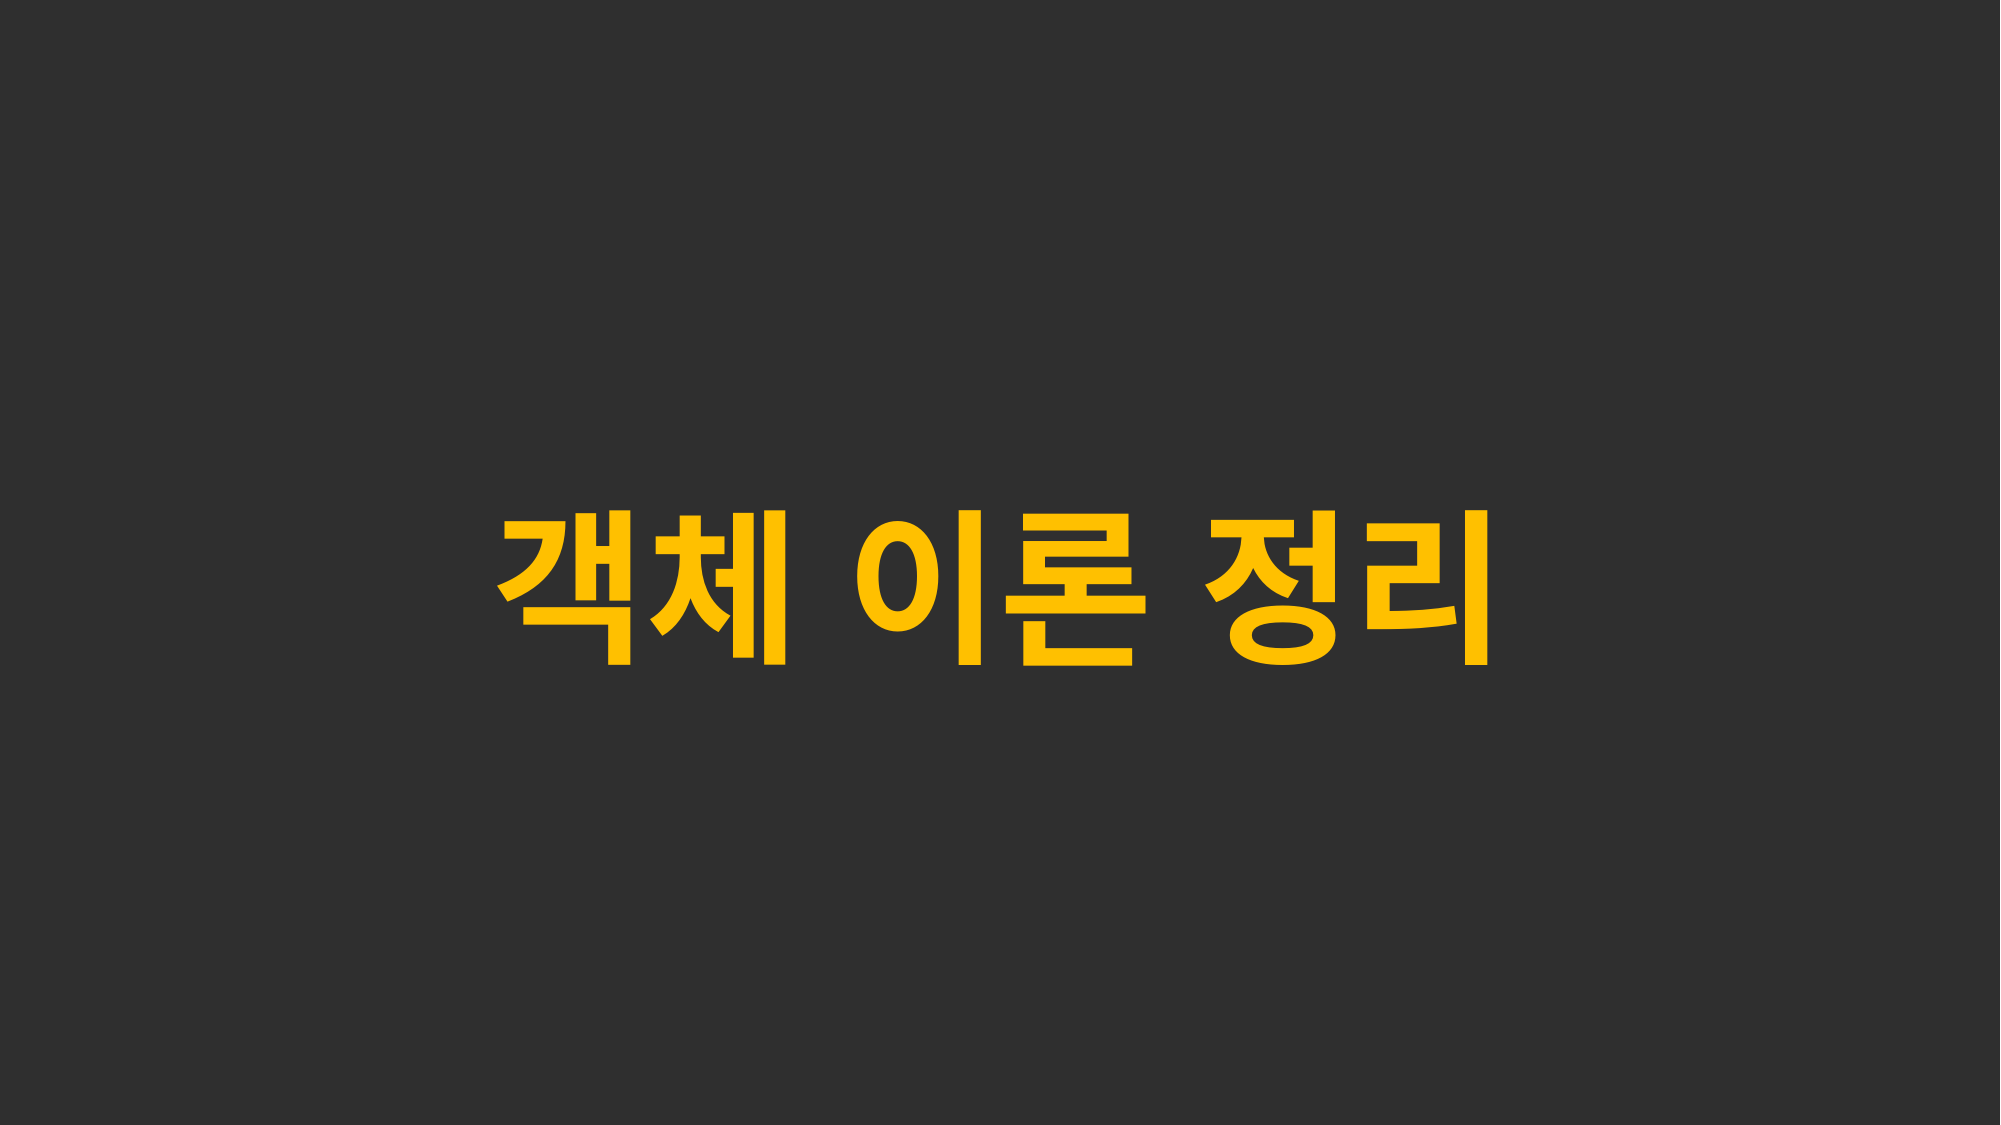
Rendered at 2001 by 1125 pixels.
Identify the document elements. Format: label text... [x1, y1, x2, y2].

title 객체 이론 정리 [249, 302, 1750, 695]
